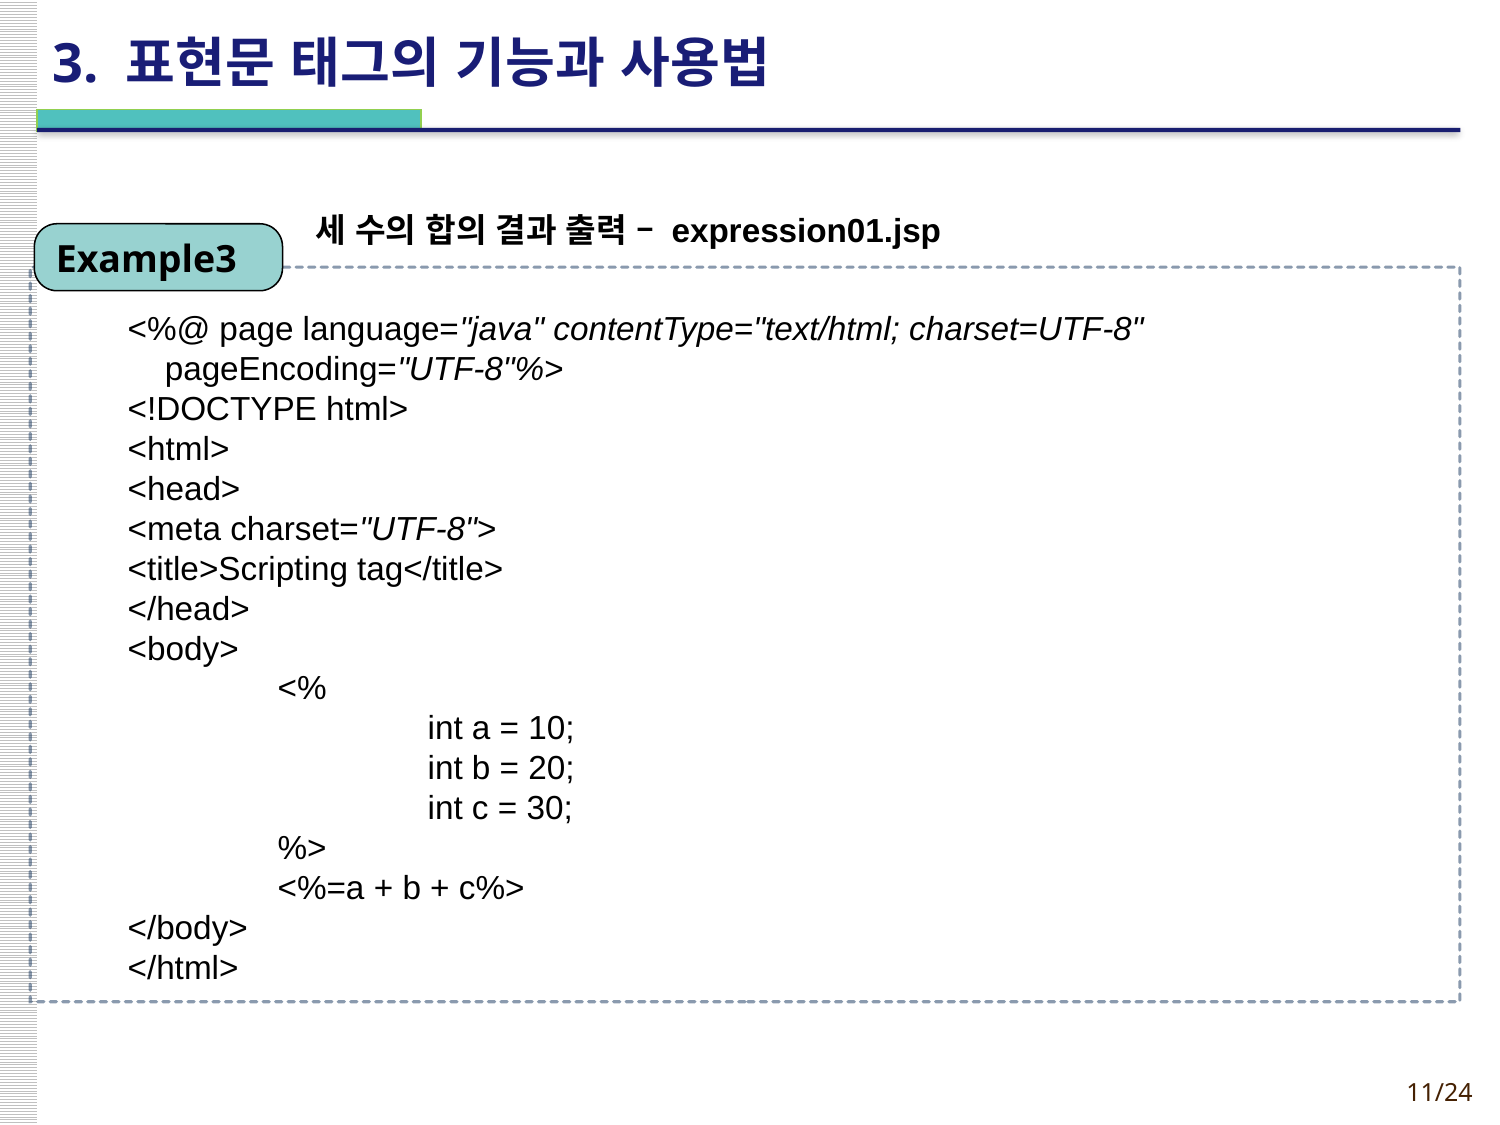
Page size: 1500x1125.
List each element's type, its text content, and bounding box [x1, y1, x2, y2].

text_box Example3 [34, 223, 283, 291]
title 3. 표현문 태그의 기능과 사용법 [37, 13, 1278, 109]
text_box [30, 267, 1460, 1002]
text_box 세 수의 합의 결과 출력 – expression01.jsp [301, 201, 1128, 257]
